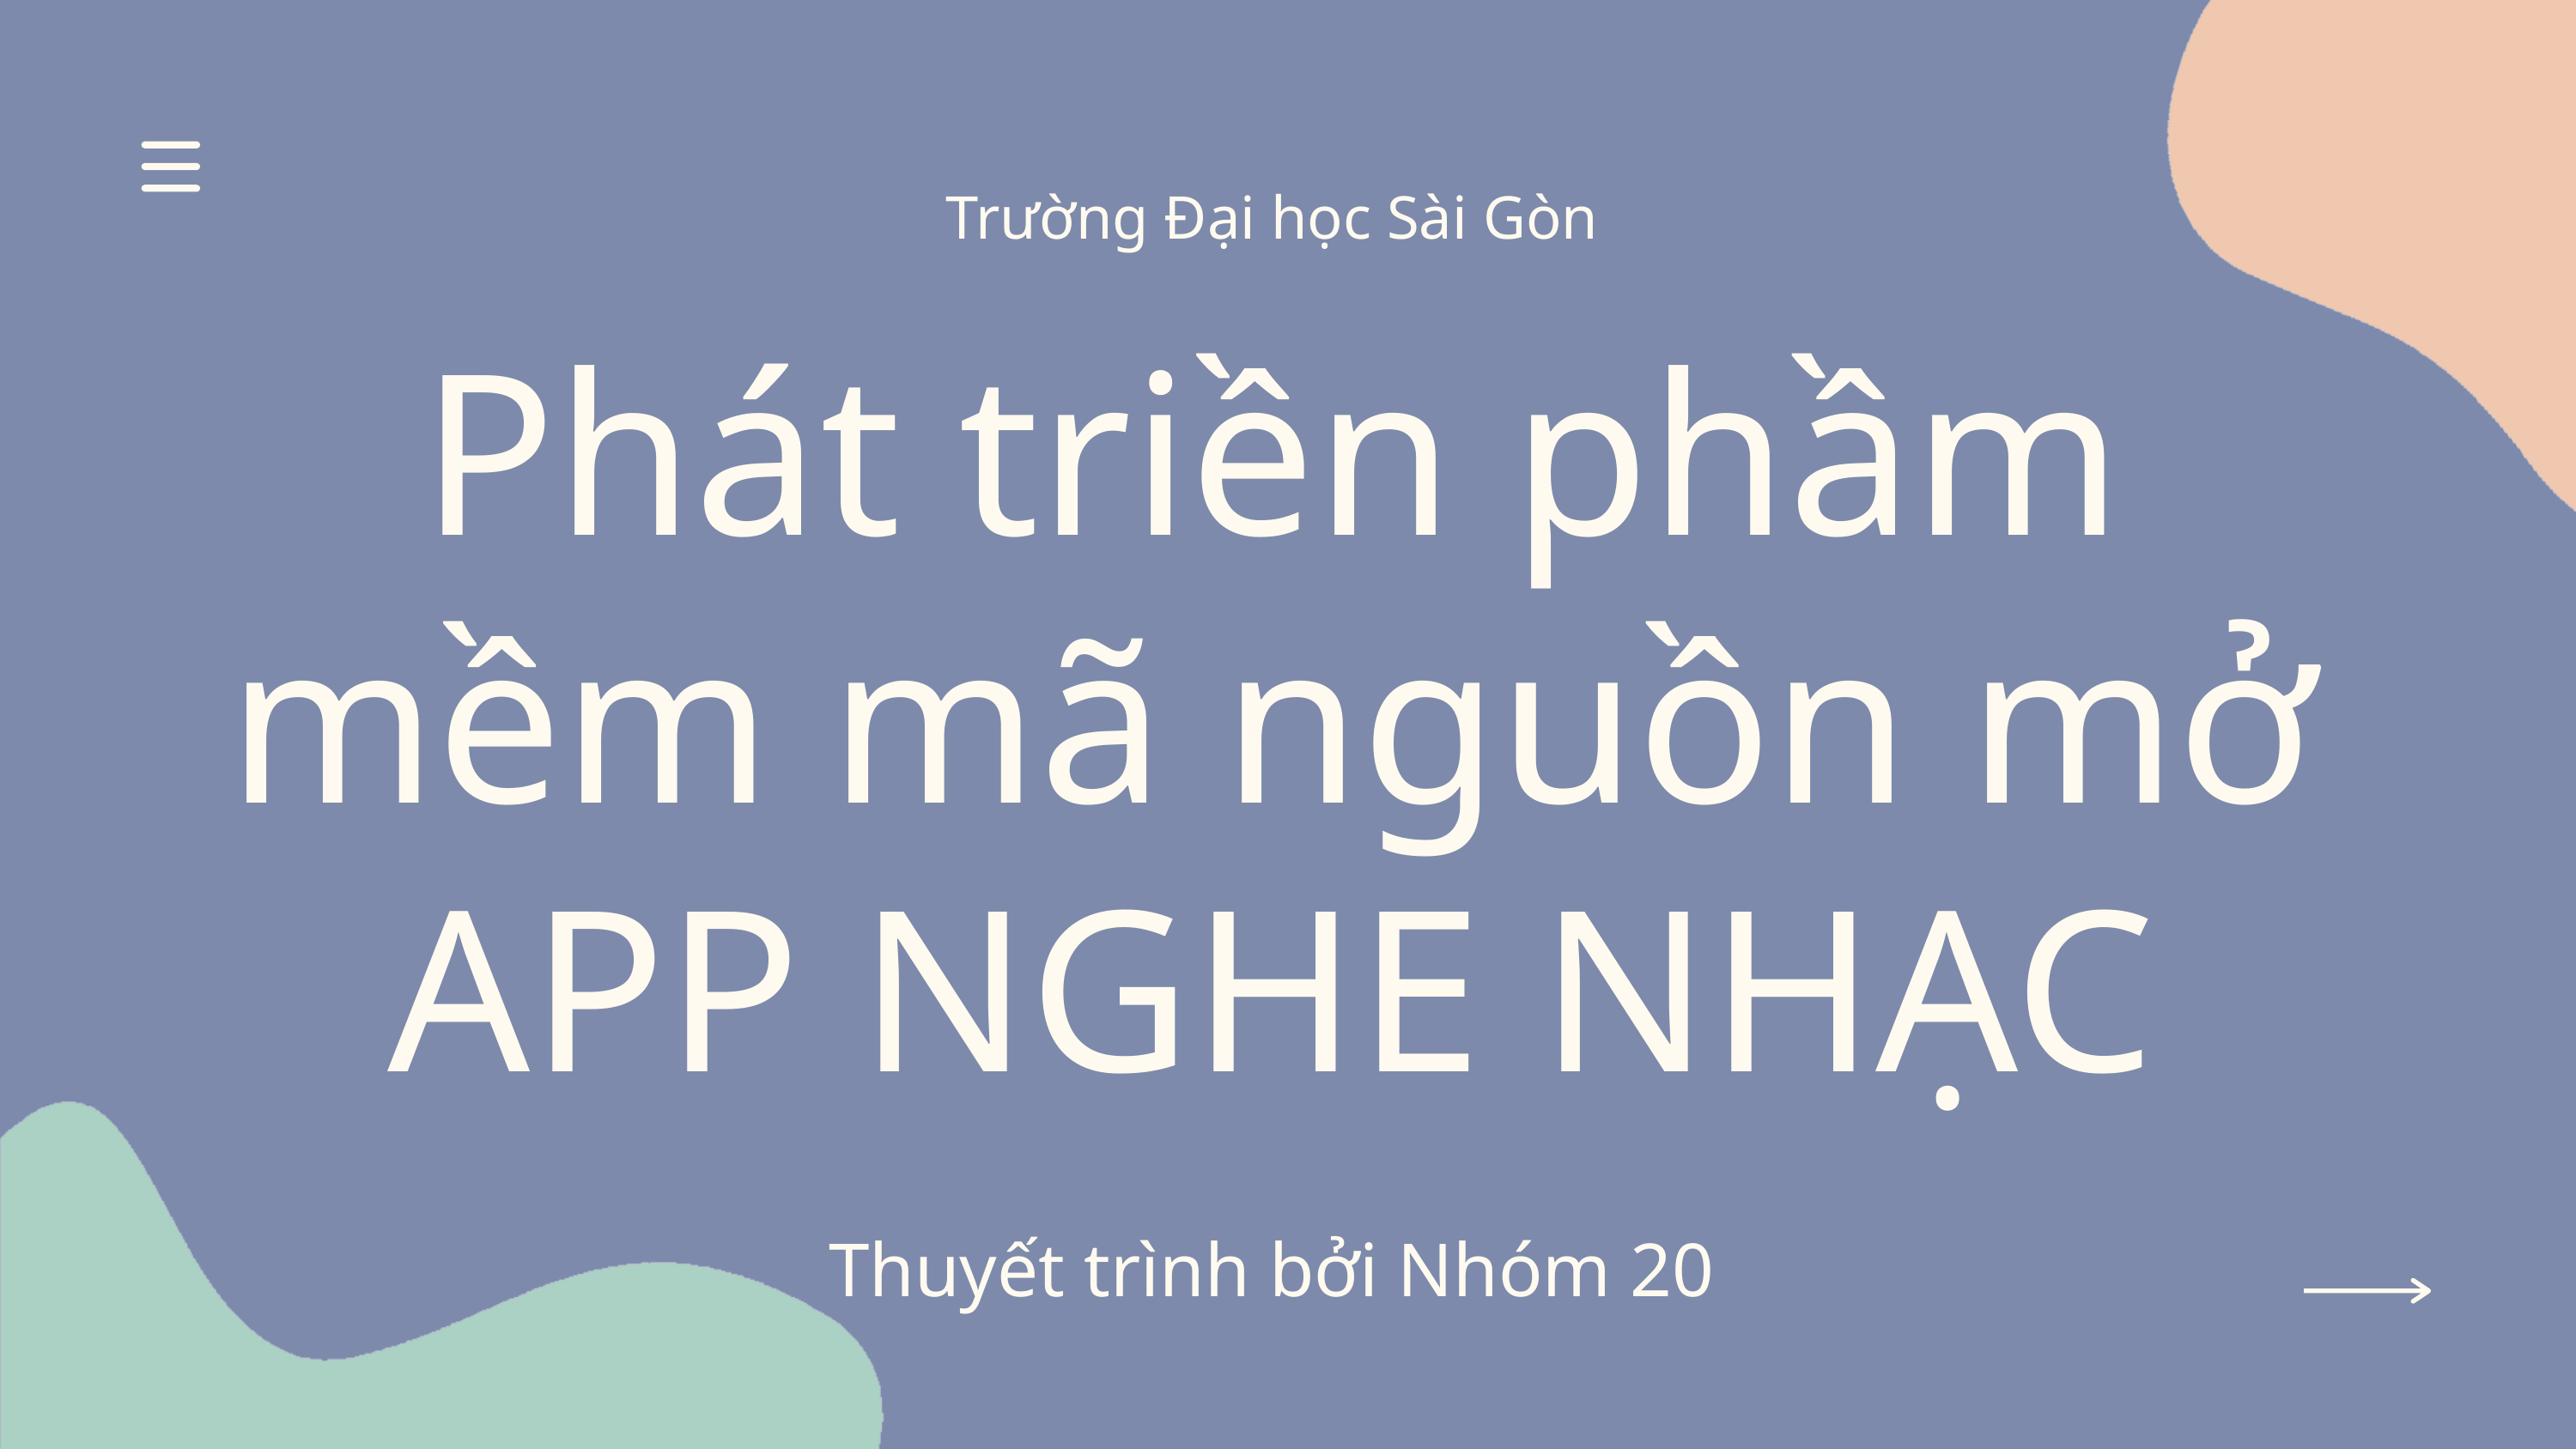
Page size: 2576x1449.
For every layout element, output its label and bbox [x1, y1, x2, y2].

text_box [176, 175, 2368, 1304]
picture [2086, 0, 2576, 723]
text_box [144, 144, 197, 194]
picture [2, 792, 903, 1449]
text_box [2303, 1277, 2432, 1304]
